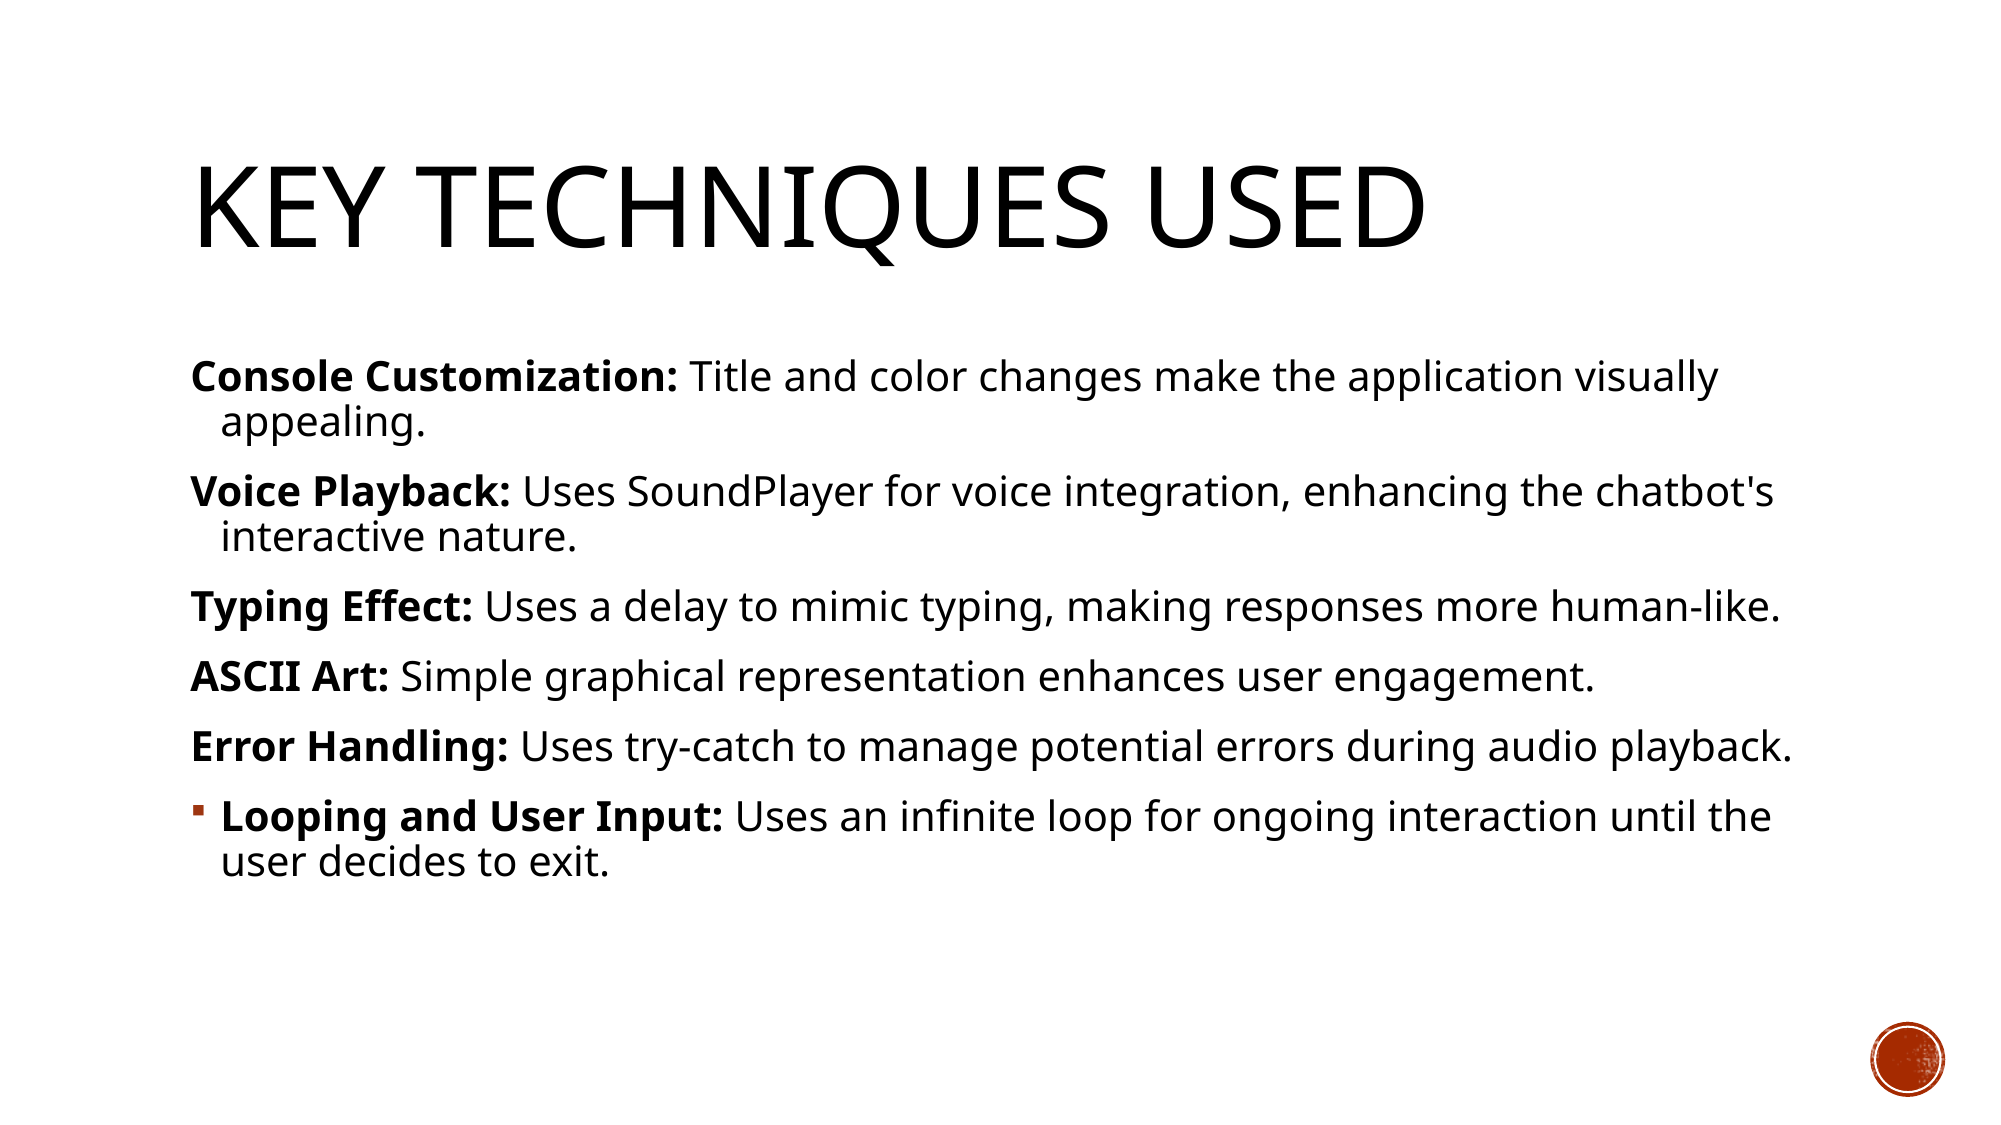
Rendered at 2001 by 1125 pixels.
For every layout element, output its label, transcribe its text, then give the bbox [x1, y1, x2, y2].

list Console Customization: Title and color changes make the application visually appealing. Voice Playback: Uses SoundPlayer for voice integration, enhancing the chatbot's interactive nature. Typing Effect: Uses a delay to mimic typing, making responses more human-like. ASCII Art: Simple graphical representation enhances user engagement. Error Handling: Uses try-catch to manage potential errors during audio playback. Looping and User Input: Uses an infinite loop for ongoing interaction until the user decides to exit. [175, 348, 1826, 1013]
title KEY TECHNIQUES USED [175, 79, 1826, 344]
